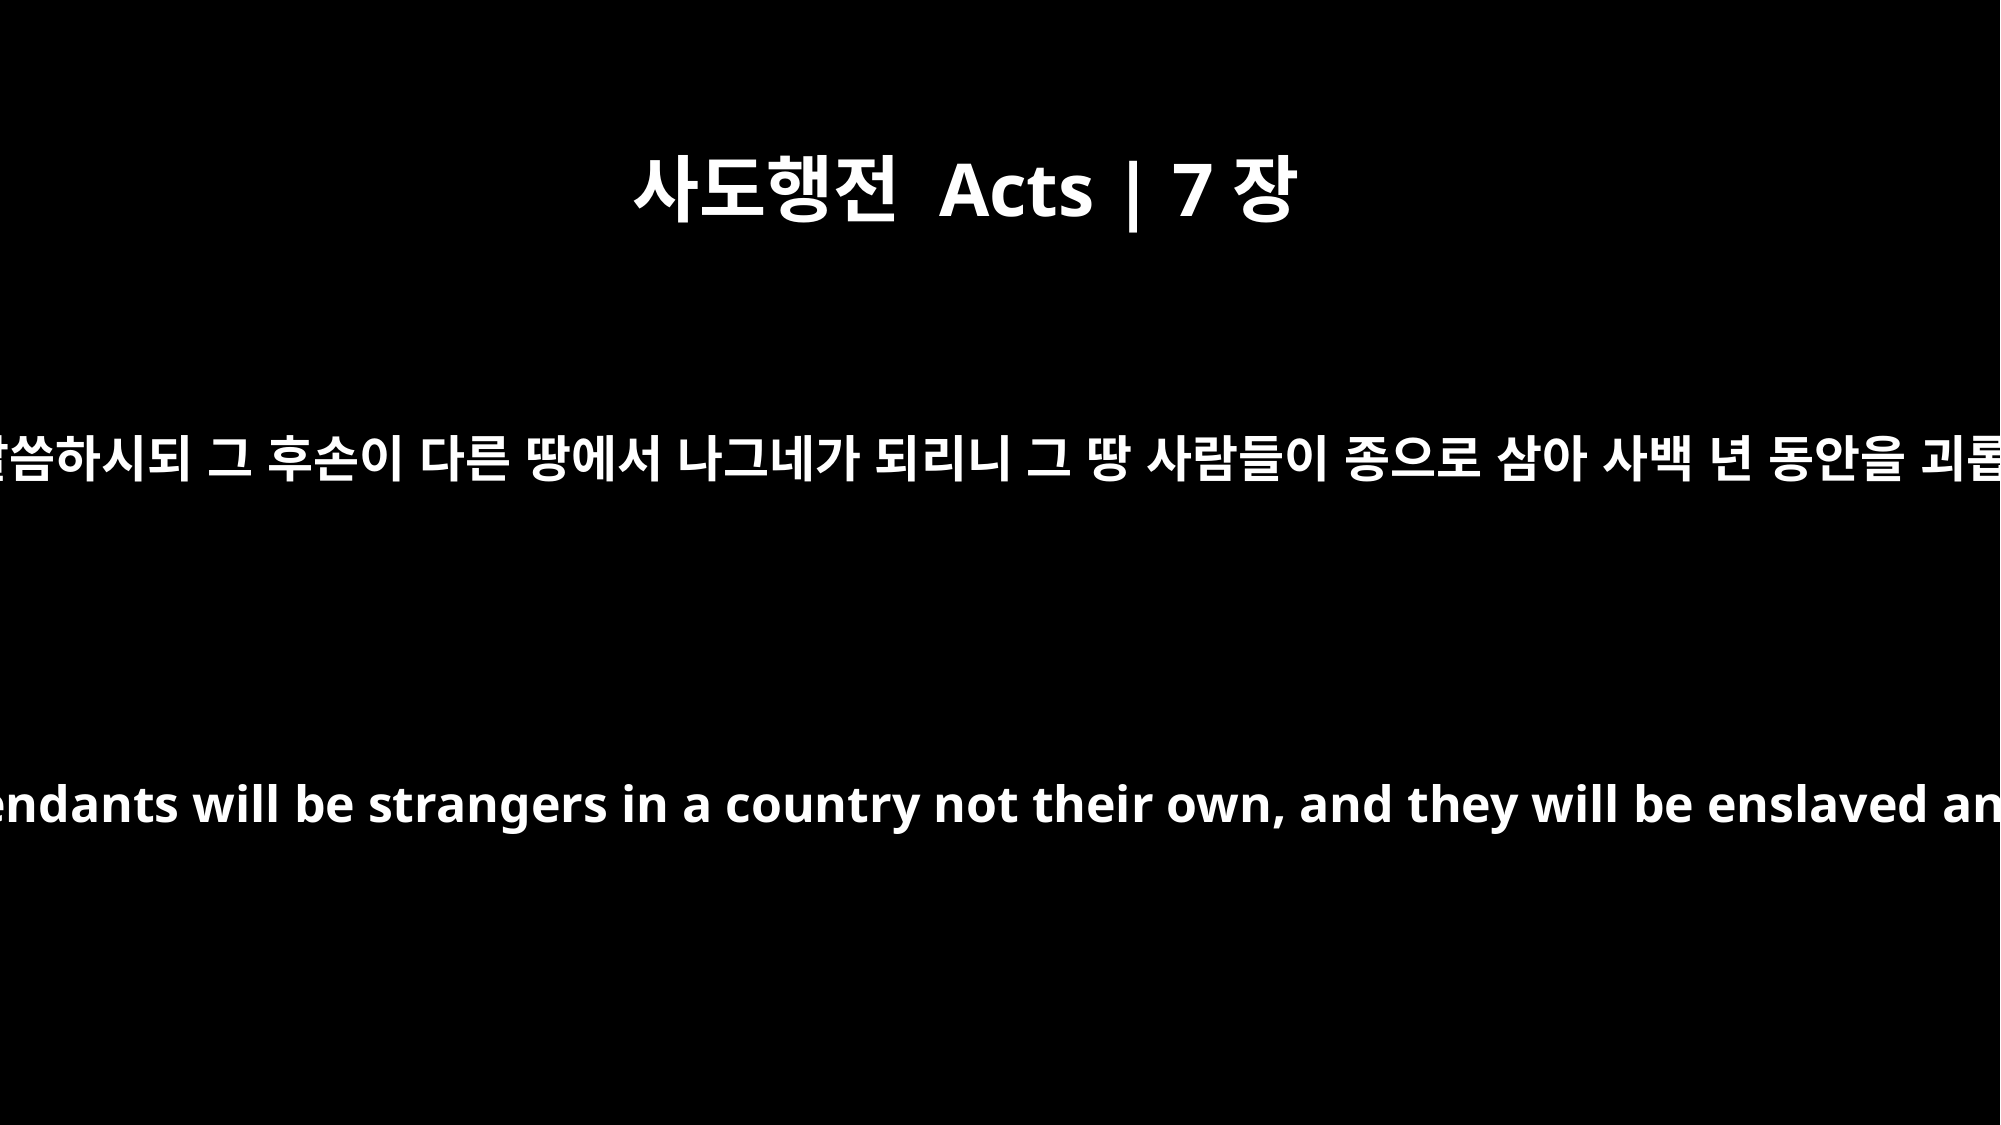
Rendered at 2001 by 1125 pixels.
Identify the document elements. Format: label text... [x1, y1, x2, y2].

text_box 사도행전 Acts | 7장 [617, 136, 1315, 239]
text_box God spoke to him in this way: `Your descendants will be strangers in a country not their own, and they will be enslaved and mistreated four hundred years. [0, 764, 2000, 840]
text_box 6 하나님이 또 이같이 말씀하시되 그 후손이 다른 땅에서 나그네가 되리니 그 땅 사람들이 종으로 삼아 사백 년 동안을 괴롭게 하리라 하시고 [0, 359, 2000, 495]
